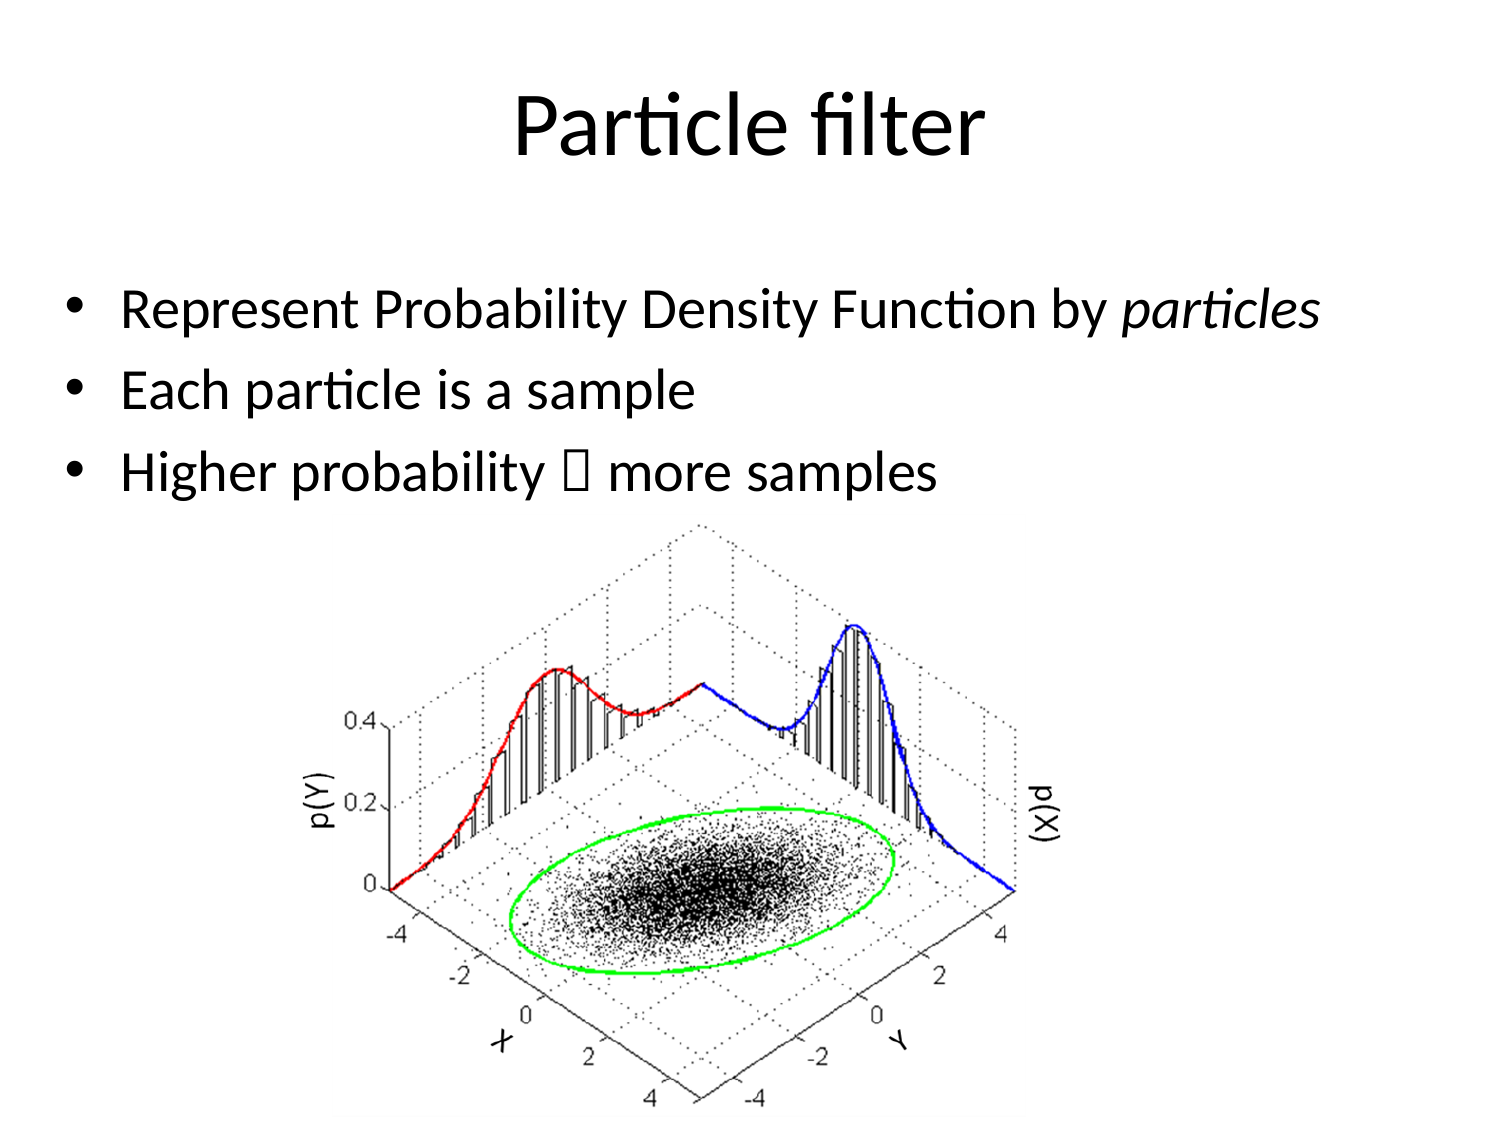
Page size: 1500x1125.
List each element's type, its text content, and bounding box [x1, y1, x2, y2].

list Represent Probability Density Function by particles Each particle is a sample Higher probability  more samples [49, 262, 1413, 513]
picture [281, 512, 1081, 1117]
title Particle filter [75, 24, 1425, 213]
